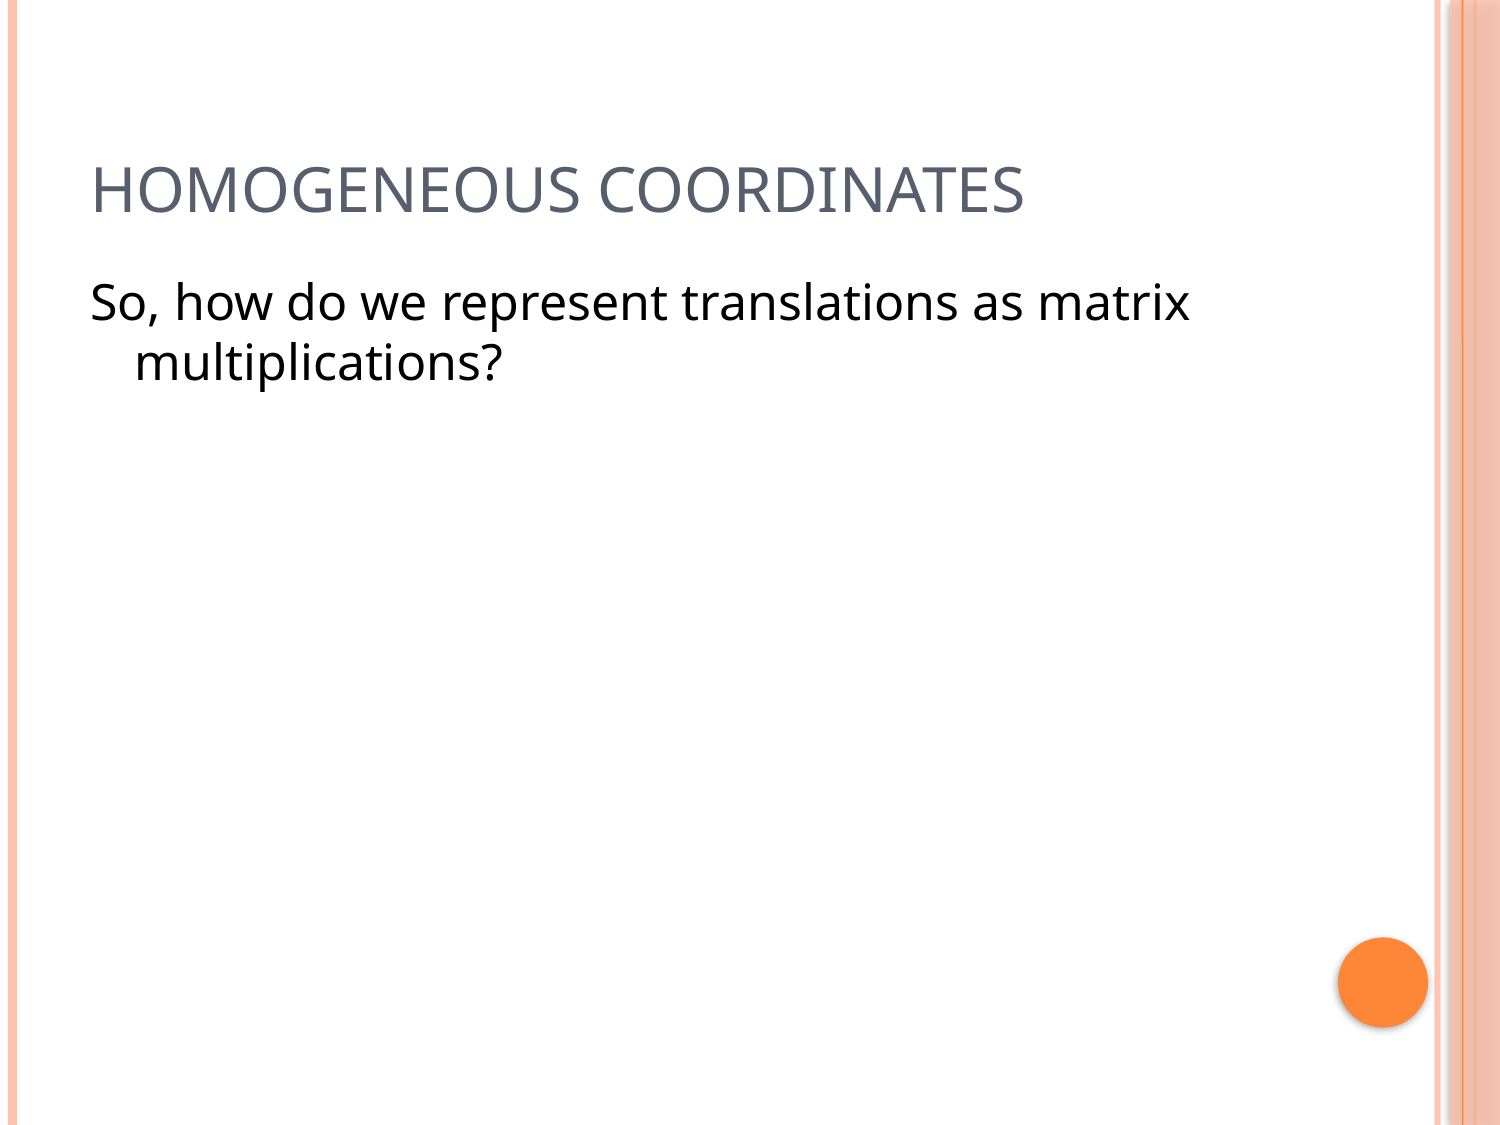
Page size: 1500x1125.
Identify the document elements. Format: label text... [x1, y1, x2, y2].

title Homogeneous Coordinates [75, 45, 1300, 233]
list So, how do we represent translations as matrix multiplications? [75, 262, 1300, 1062]
